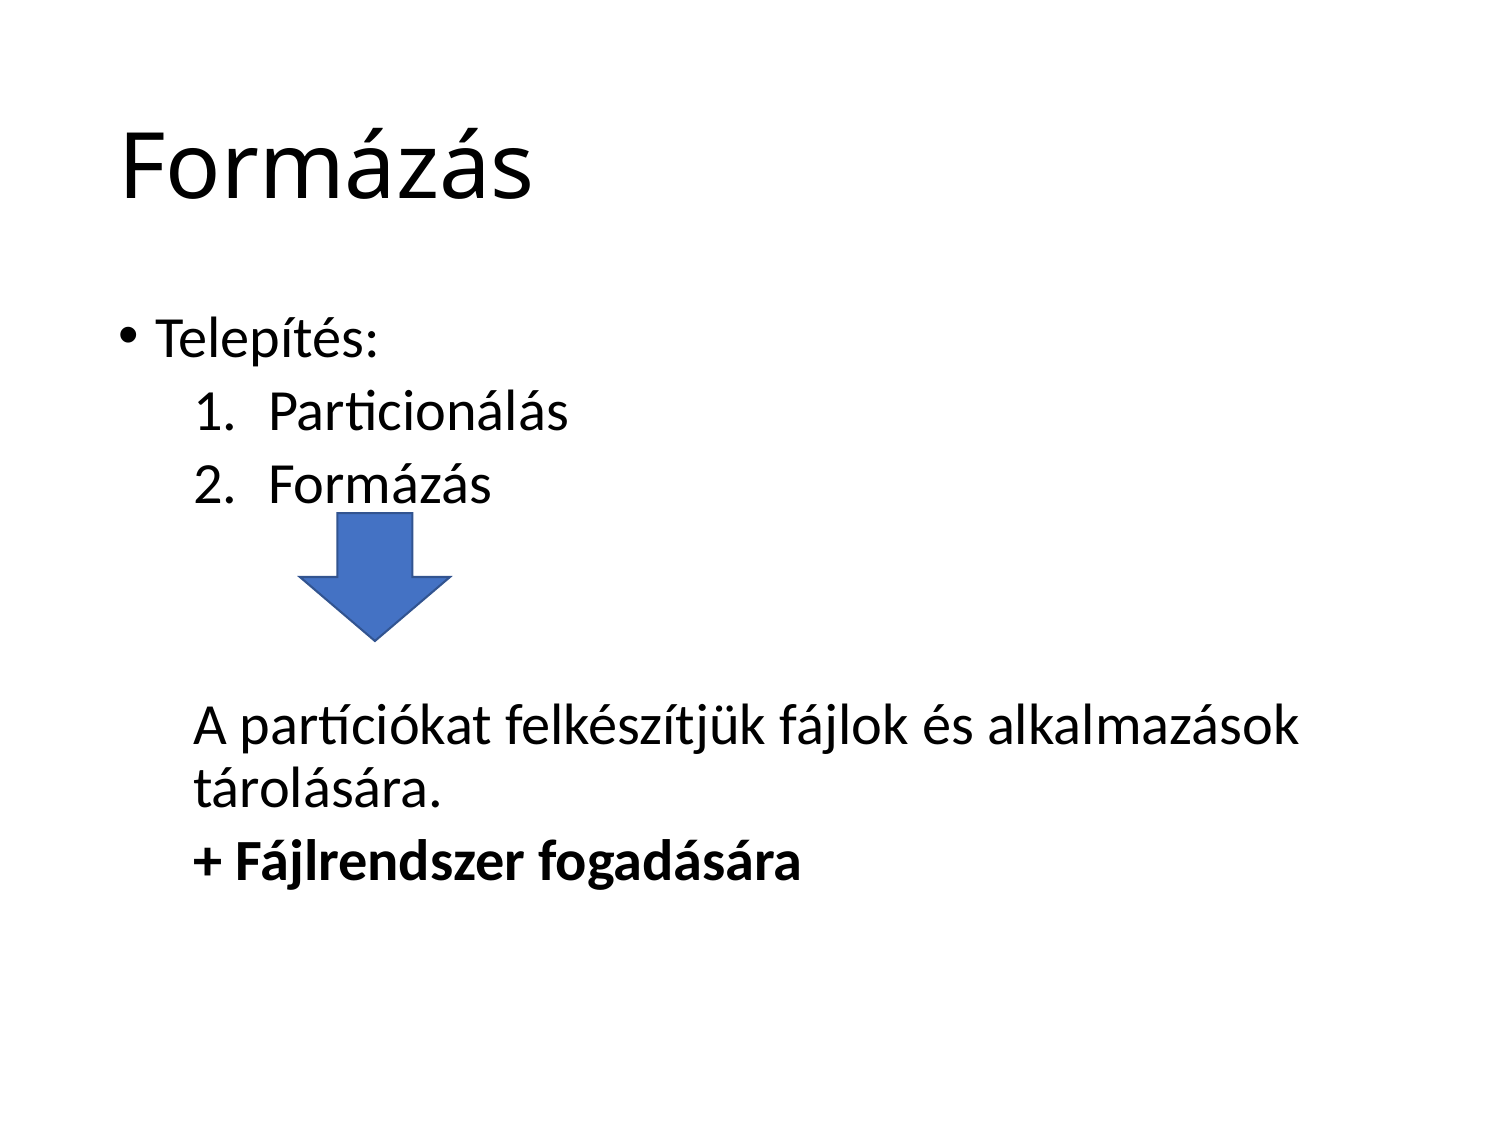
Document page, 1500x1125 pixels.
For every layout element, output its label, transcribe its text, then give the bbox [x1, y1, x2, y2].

title Formázás [103, 59, 1397, 278]
list Telepítés: Particionálás Formázás A partíciókat felkészítjük fájlok és alkalmazások tárolására. + Fájlrendszer fogadására [103, 299, 1397, 1014]
text_box [297, 512, 453, 643]
